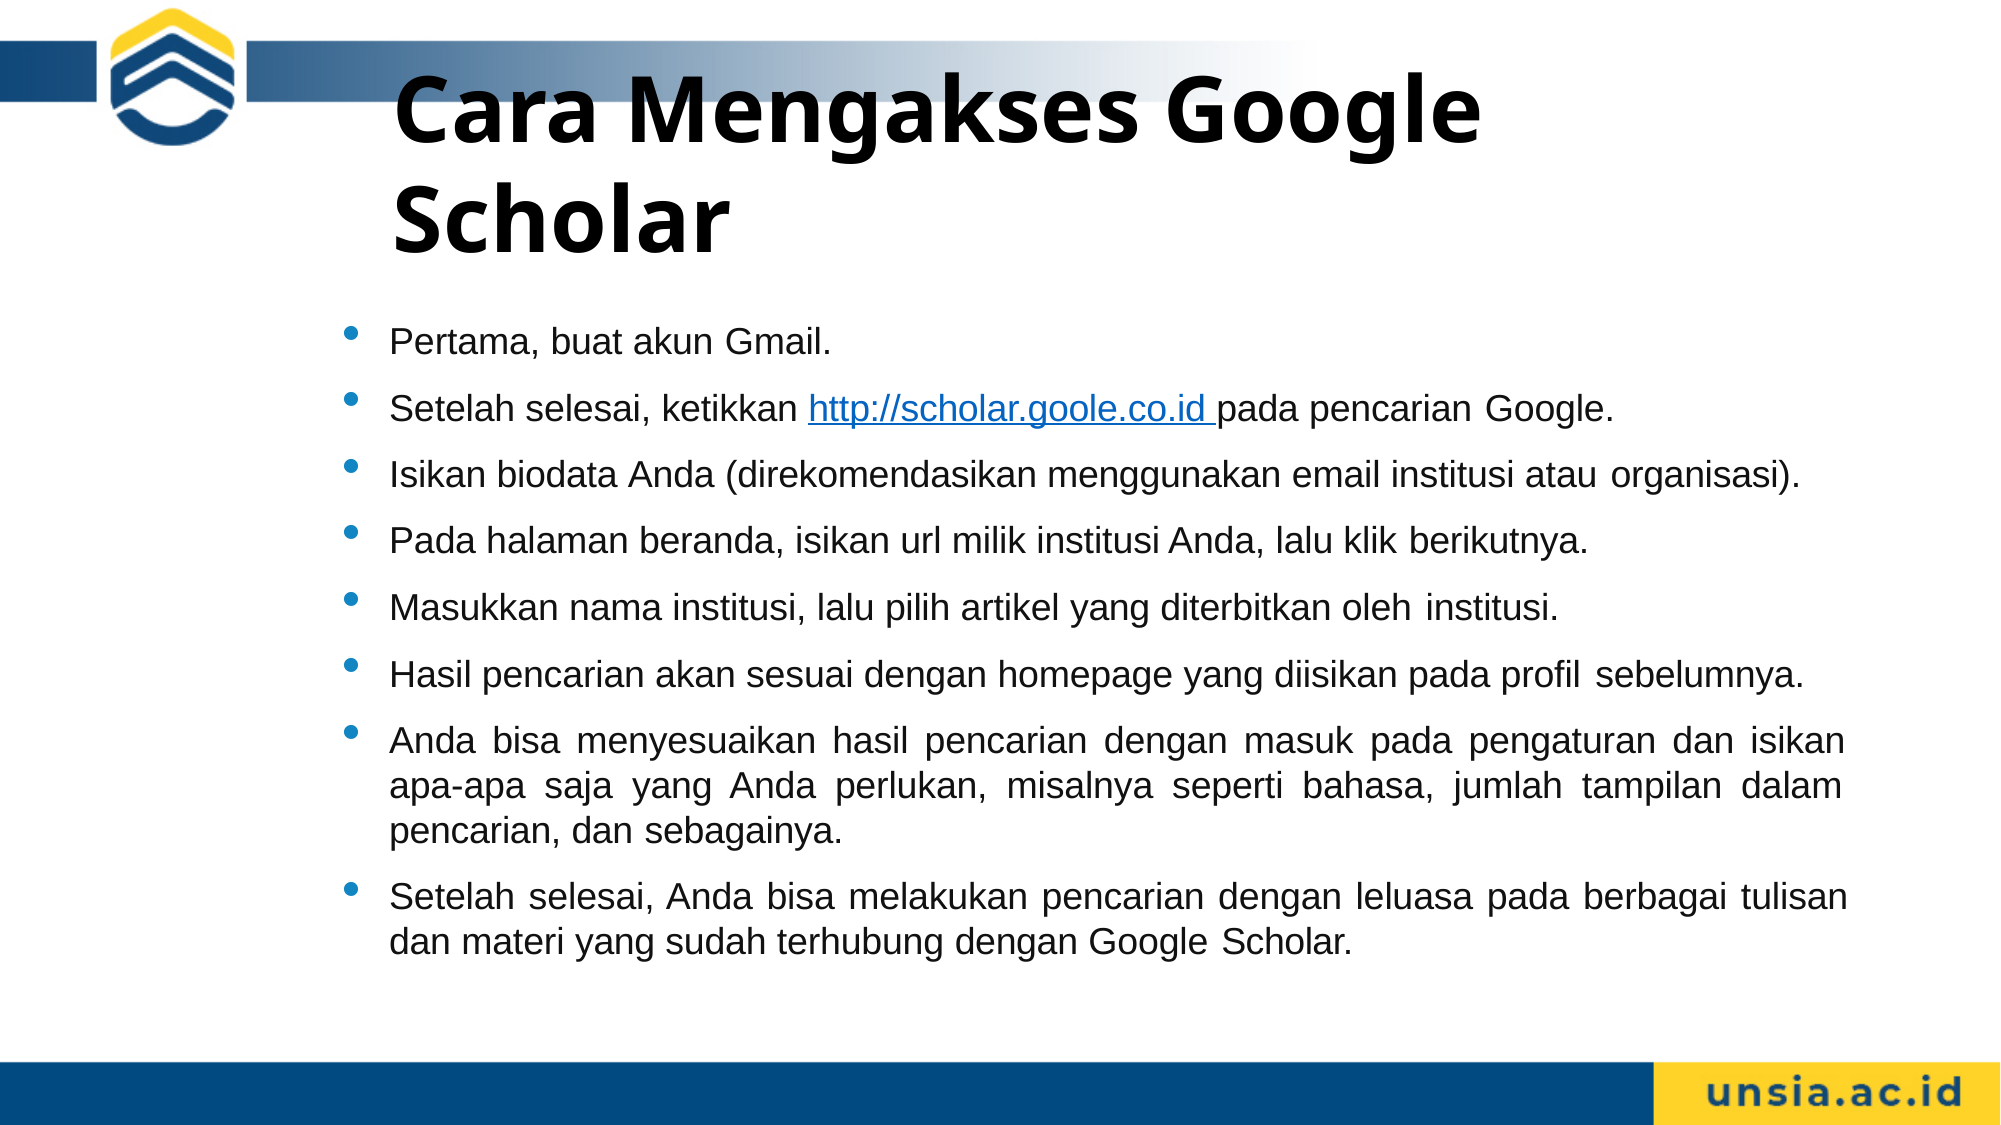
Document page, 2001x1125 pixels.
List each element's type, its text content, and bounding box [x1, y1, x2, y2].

title Cara Mengakses Google Scholar [390, 49, 1742, 272]
picture [0, 0, 2001, 1125]
text_box Pertama, buat akun Gmail. Setelah selesai, ketikkan http://scholar.goole.co.id pada pencarian Google. Isikan biodata Anda (direkomendasikan menggunakan email institusi atau organisasi). Pada halaman beranda, isikan url milik institusi Anda, lalu klik berikutnya. Masukkan nama institusi, lalu pilih artikel yang diterbitkan oleh institusi. Hasil pencarian akan sesuai dengan homepage yang diisikan pada profil sebelumnya. Anda bisa menyesuaikan hasil pencarian dengan masuk pada pengaturan dan isikan apa-apa saja yang Anda perlukan, misalnya seperti bahasa, jumlah tampilan dalam pencarian, dan sebagainya. Setelah selesai, Anda bisa melakukan pencarian dengan leluasa pada berbagai tulisan dan materi yang sudah terhubung dengan Google Scholar. [340, 311, 1863, 963]
